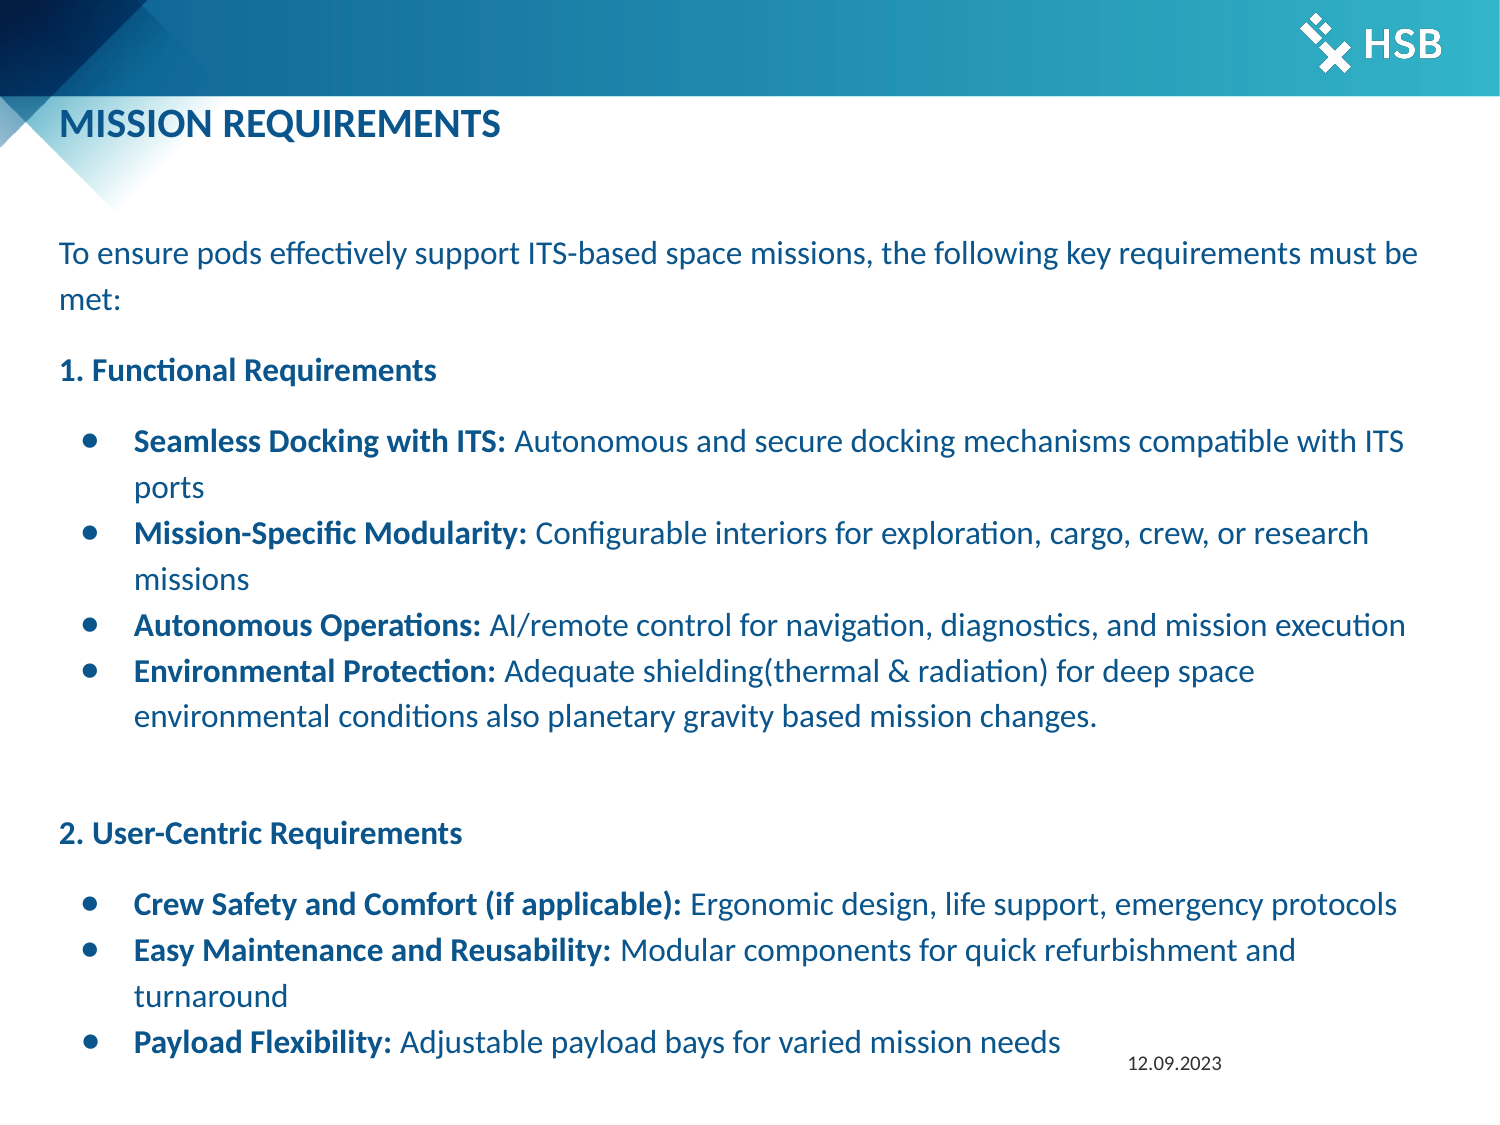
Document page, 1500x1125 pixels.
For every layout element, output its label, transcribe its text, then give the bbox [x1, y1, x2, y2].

picture [0, 0, 1500, 1125]
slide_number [1092, 1048, 1257, 1077]
title MISSION REQUIREMENTS [58, 95, 1441, 197]
list To ensure pods effectively support ITS-based space missions, the following key requirements must be met: 1. Functional Requirements Seamless Docking with ITS: Autonomous and secure docking mechanisms compatible with ITS ports Mission-Specific Modularity: Configurable interiors for exploration, cargo, crew, or research missions Autonomous Operations: AI/remote control for navigation, diagnostics, and mission execution Environmental Protection: Adequate shielding(thermal & radiation) for deep space environmental conditions also planetary gravity based mission changes. 2. User-Centric Requirements Crew Safety and Comfort (if applicable): Ergonomic design, life support, emergency protocols Easy Maintenance and Reusability: Modular components for quick refurbishment and turnaround Payload Flexibility: Adjustable payload bays for varied mission needs [58, 225, 1441, 1012]
